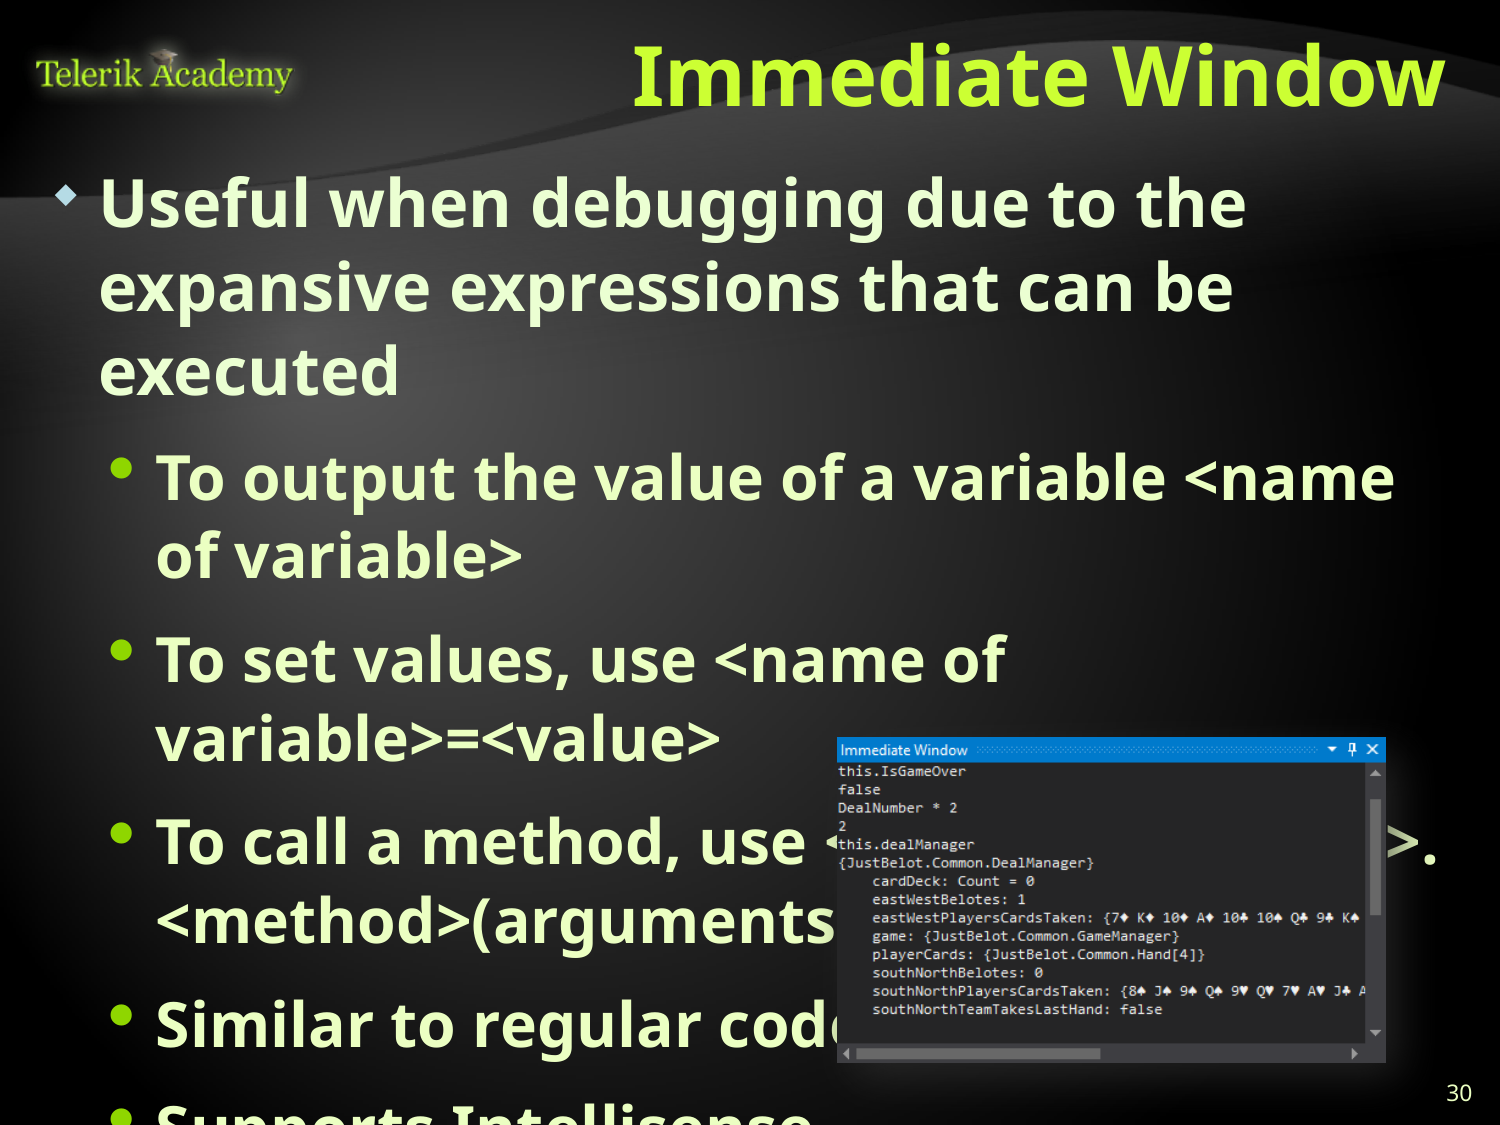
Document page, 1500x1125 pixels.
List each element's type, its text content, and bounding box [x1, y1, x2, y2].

list Useful when debugging due to the expansive expressions that can be executed To output the value of a variable <name of variable> To set values, use <name of variable>=<value> To call a method, use <name of variable>. <method>(arguments) Similar to regular code Supports Intellisense [37, 149, 1463, 1100]
slide_number 30 [1412, 1074, 1488, 1113]
picture [0, 0, 1500, 1125]
title Immediate Window [300, 12, 1463, 149]
